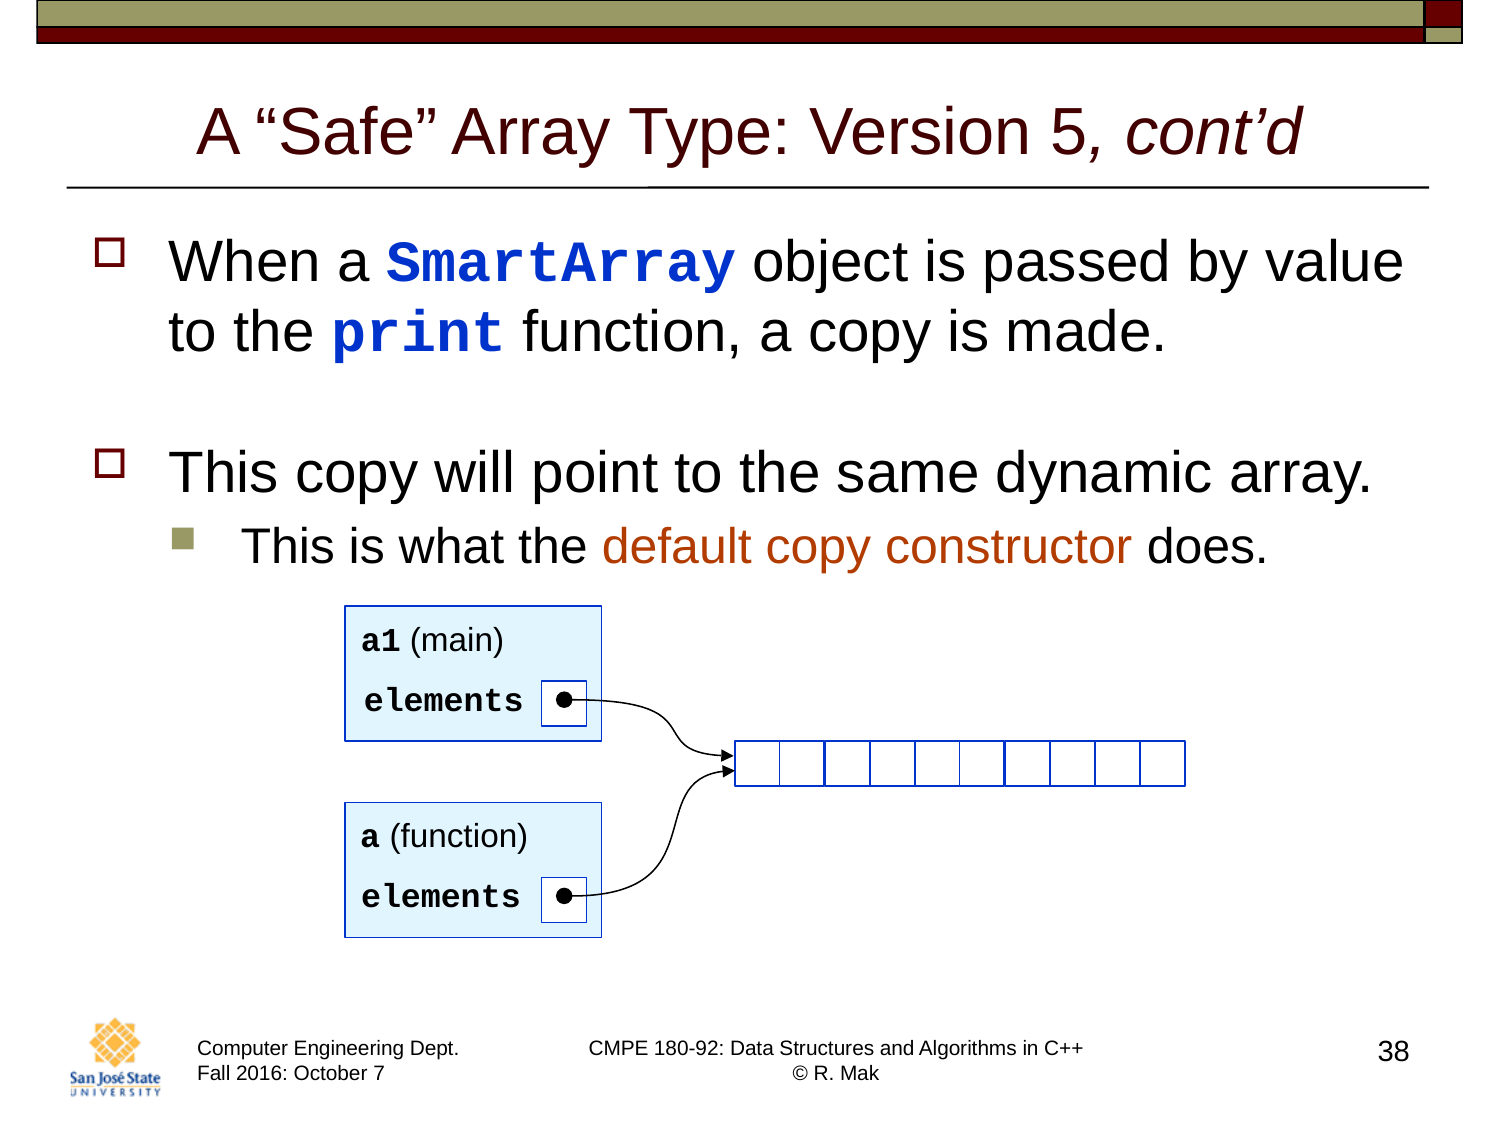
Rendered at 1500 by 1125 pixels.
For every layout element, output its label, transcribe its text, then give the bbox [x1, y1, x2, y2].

slide_number 38 [1112, 1025, 1425, 1100]
title A “Safe” Array Type: Version 5, cont’d [75, 67, 1425, 175]
list When a SmartArray object is passed by value to the print function, a copy is made. This copy will point to the same dynamic array. This is what the default copy constructor does. [76, 215, 1427, 577]
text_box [344, 606, 734, 757]
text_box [344, 770, 736, 938]
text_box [734, 740, 1186, 787]
picture [60, 1012, 166, 1112]
